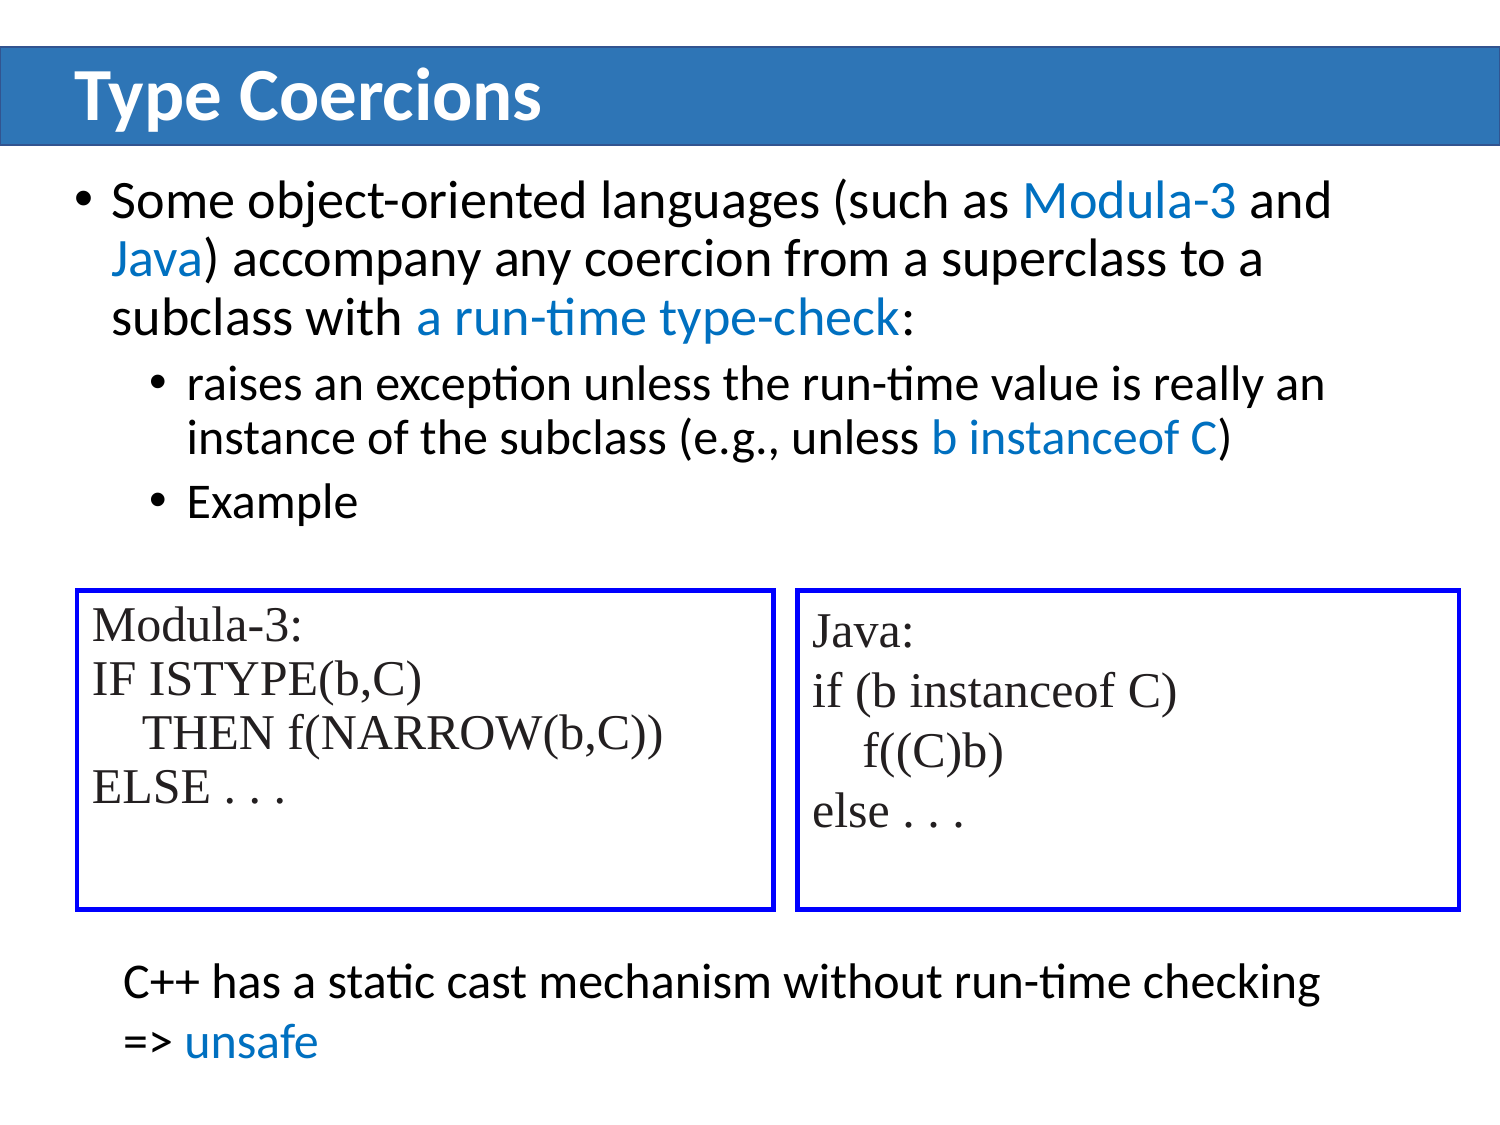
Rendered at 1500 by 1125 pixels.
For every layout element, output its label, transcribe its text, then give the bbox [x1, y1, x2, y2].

title Type Coercions [59, 47, 1446, 146]
list Some object-oriented languages (such as Modula-3 and Java) accompany any coercion from a superclass to a subclass with a run-time type-check: raises an exception unless the run-time value is really an instance of the subclass (e.g., unless b instanceof C) Example [59, 163, 1446, 563]
text_box Modula-3: IF ISTYPE(b,C) THEN f(NARROW(b,C)) ELSE . . . [76, 590, 774, 910]
text_box C++ has a static cast mechanism without run-time checking => unsafe [108, 941, 1439, 1077]
text_box Java: if (b instanceof C) f((C)b) else . . . [797, 590, 1459, 910]
